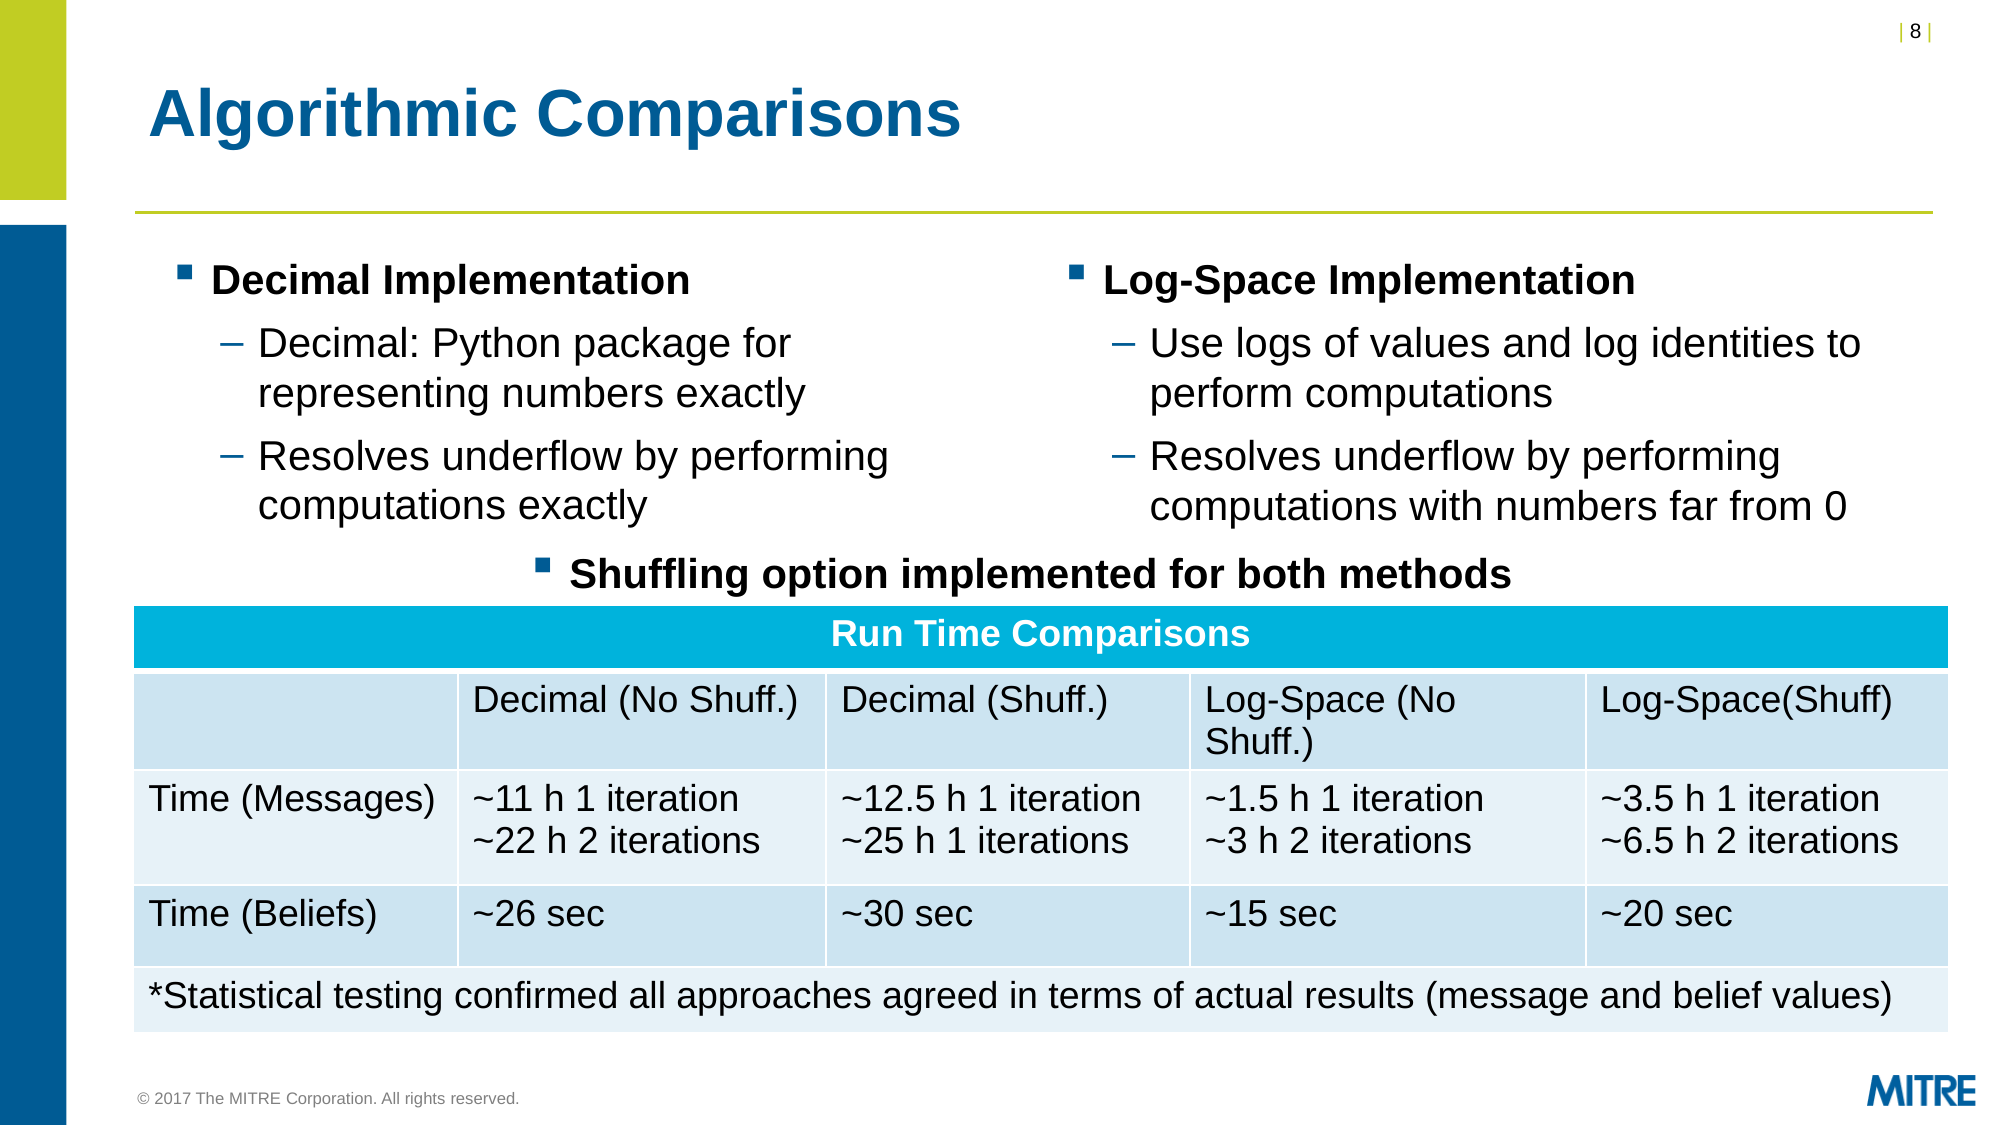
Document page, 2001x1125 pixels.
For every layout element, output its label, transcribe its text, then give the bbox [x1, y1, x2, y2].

table_cell *Statistical testing confirmed all approaches agreed in terms of actual results (message and belief values) [134, 968, 1948, 1032]
table_cell Decimal (No Shuff.) [459, 674, 825, 769]
title Algorithmic Comparisons [133, 45, 1934, 188]
table_cell Time (Messages) [134, 771, 457, 884]
text_box Decimal Implementation Decimal: Python package for representing numbers exactly Resolves underflow by performing computations exactly [158, 245, 1042, 547]
table_cell Log-Space(Shuff) [1587, 674, 1948, 769]
table_cell ~12.5 h 1 iteration ~25 h 1 iterations [827, 771, 1189, 884]
table_cell ~1.5 h 1 iteration ~3 h 2 iterations [1191, 771, 1585, 884]
table_cell ~20 sec [1587, 886, 1948, 966]
table_cell ~3.5 h 1 iteration ~6.5 h 2 iterations [1587, 771, 1948, 884]
table_cell ~26 sec [459, 886, 825, 966]
table_header Run Time Comparisons [134, 606, 1948, 668]
table_cell [134, 674, 457, 769]
table_cell ~11 h 1 iteration ~22 h 2 iterations [459, 771, 825, 884]
picture [1867, 1072, 1978, 1113]
table_cell Time (Beliefs) [134, 886, 457, 966]
list Log-Space Implementation Use logs of values and log identities to perform computations Resolves underflow by performing computations with numbers far from 0 [1050, 245, 1934, 572]
table_cell Log-Space (No Shuff.) [1191, 674, 1585, 769]
table_cell Decimal (Shuff.) [827, 674, 1189, 769]
text_box Shuffling option implemented for both methods Randomizes order of contribution from neighbors [516, 539, 1551, 604]
table_cell ~15 sec [1191, 886, 1585, 966]
table_cell ~30 sec [827, 886, 1189, 966]
